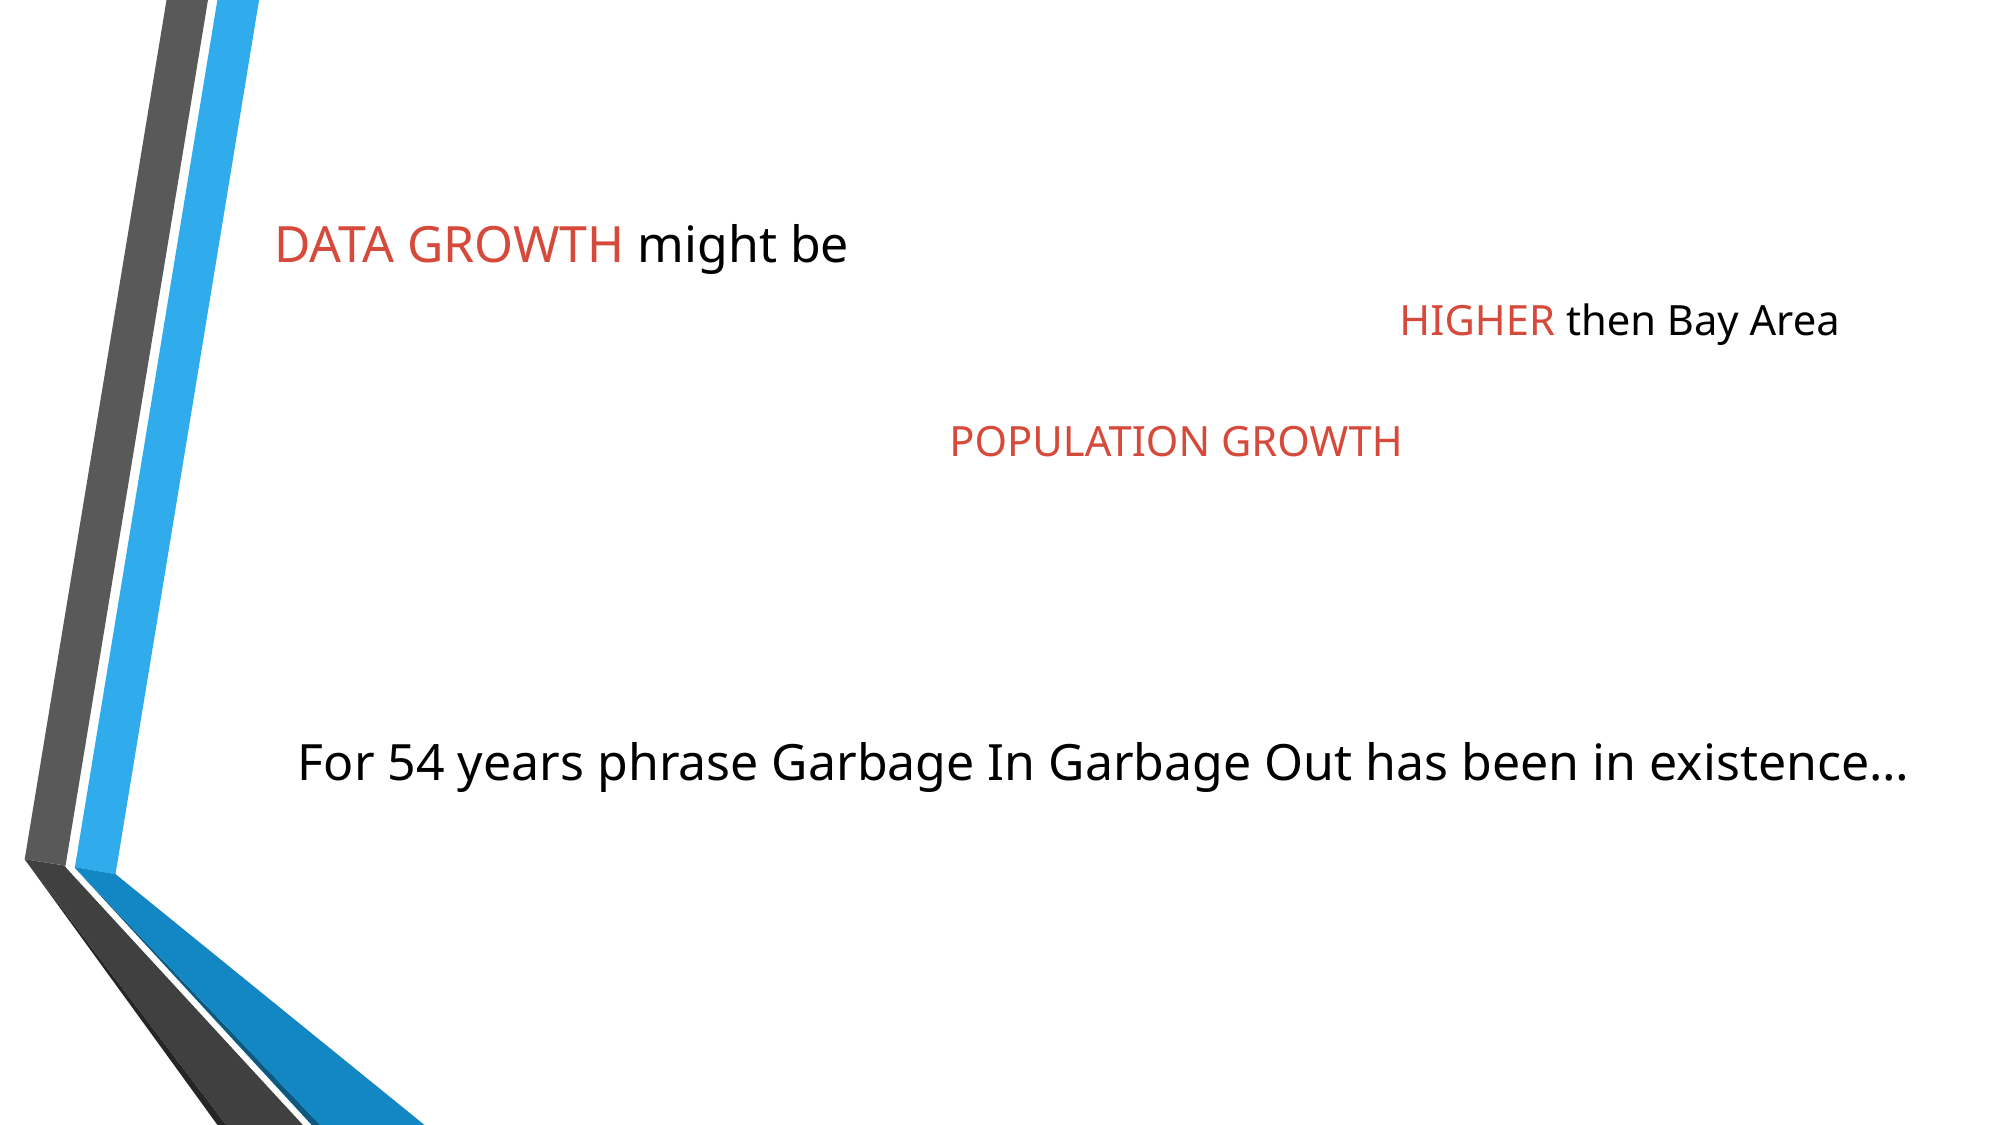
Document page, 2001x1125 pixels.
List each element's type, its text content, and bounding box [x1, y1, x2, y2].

list For 54 years phrase Garbage In Garbage Out has been in existence… [282, 668, 2000, 853]
text_box DATA GROWTH might be HIGHER then Bay Area POPULATION GROWTH [259, 194, 1903, 565]
